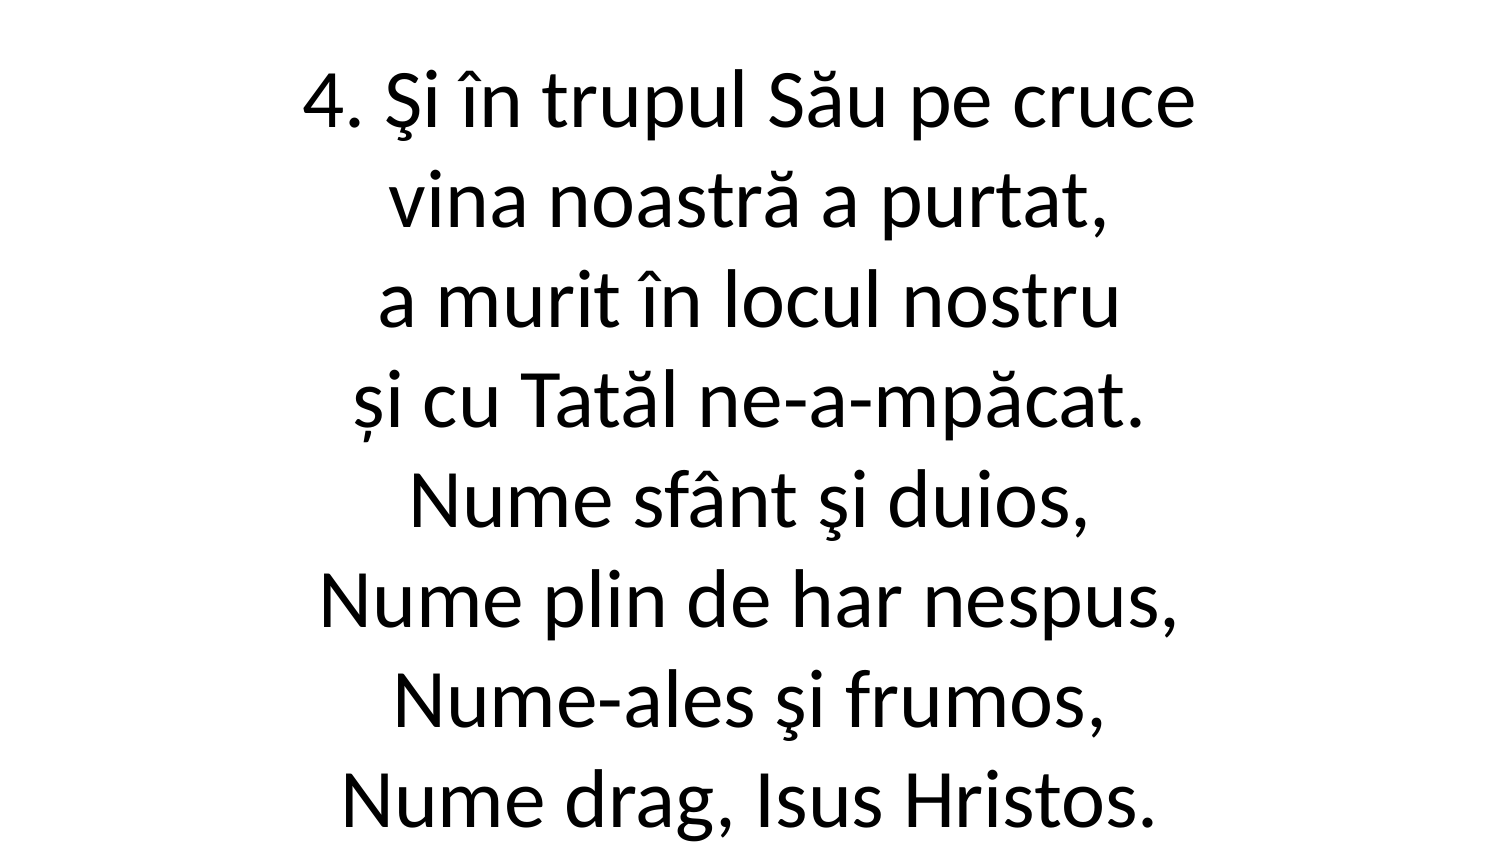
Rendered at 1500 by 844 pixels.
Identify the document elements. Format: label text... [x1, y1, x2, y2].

text_box 4. Şi în trupul Său pe cruce vina noastră a purtat, a murit în locul nostru și cu Tatăl ne-a-mpăcat. Nume sfânt şi duios, Nume plin de har nespus, Nume-ales şi frumos, Nume drag, Isus Hristos. [287, 0, 1213, 844]
